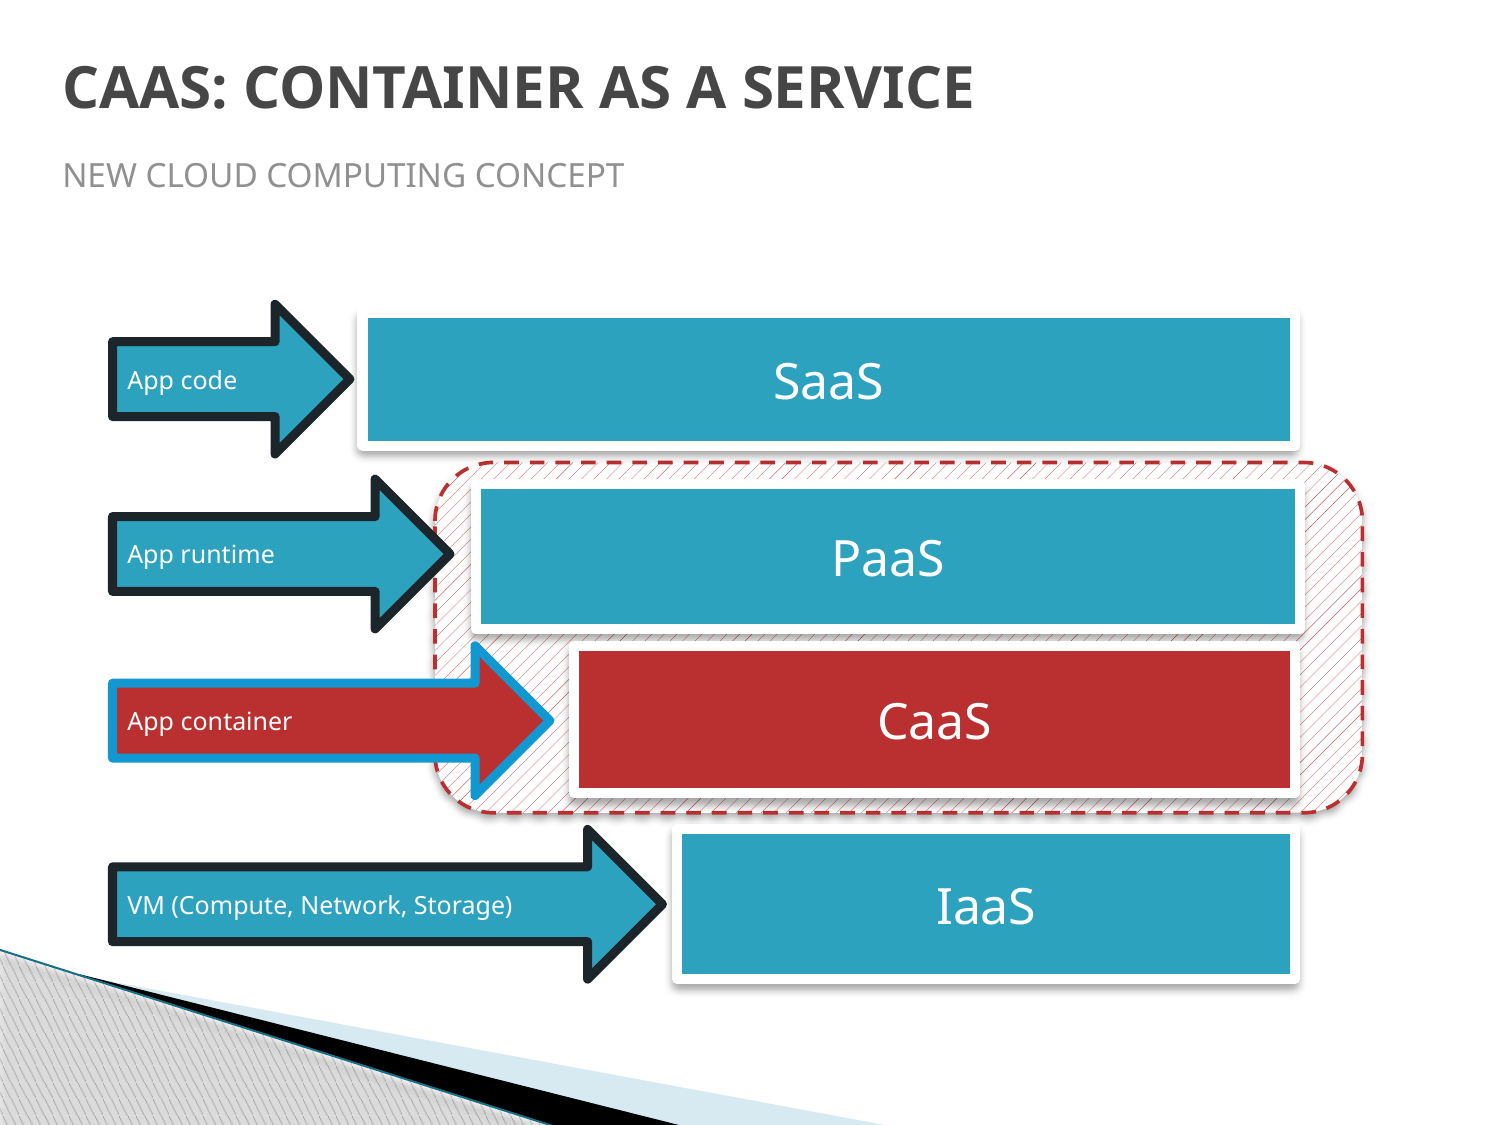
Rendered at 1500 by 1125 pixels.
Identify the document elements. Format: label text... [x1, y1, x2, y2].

subtitle New Cloud computing concept [62, 153, 1449, 220]
text_box SaaS [357, 307, 1300, 451]
title CaaS: Container as a Service [62, 50, 1450, 150]
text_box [112, 462, 1363, 980]
text_box App code [108, 299, 355, 459]
